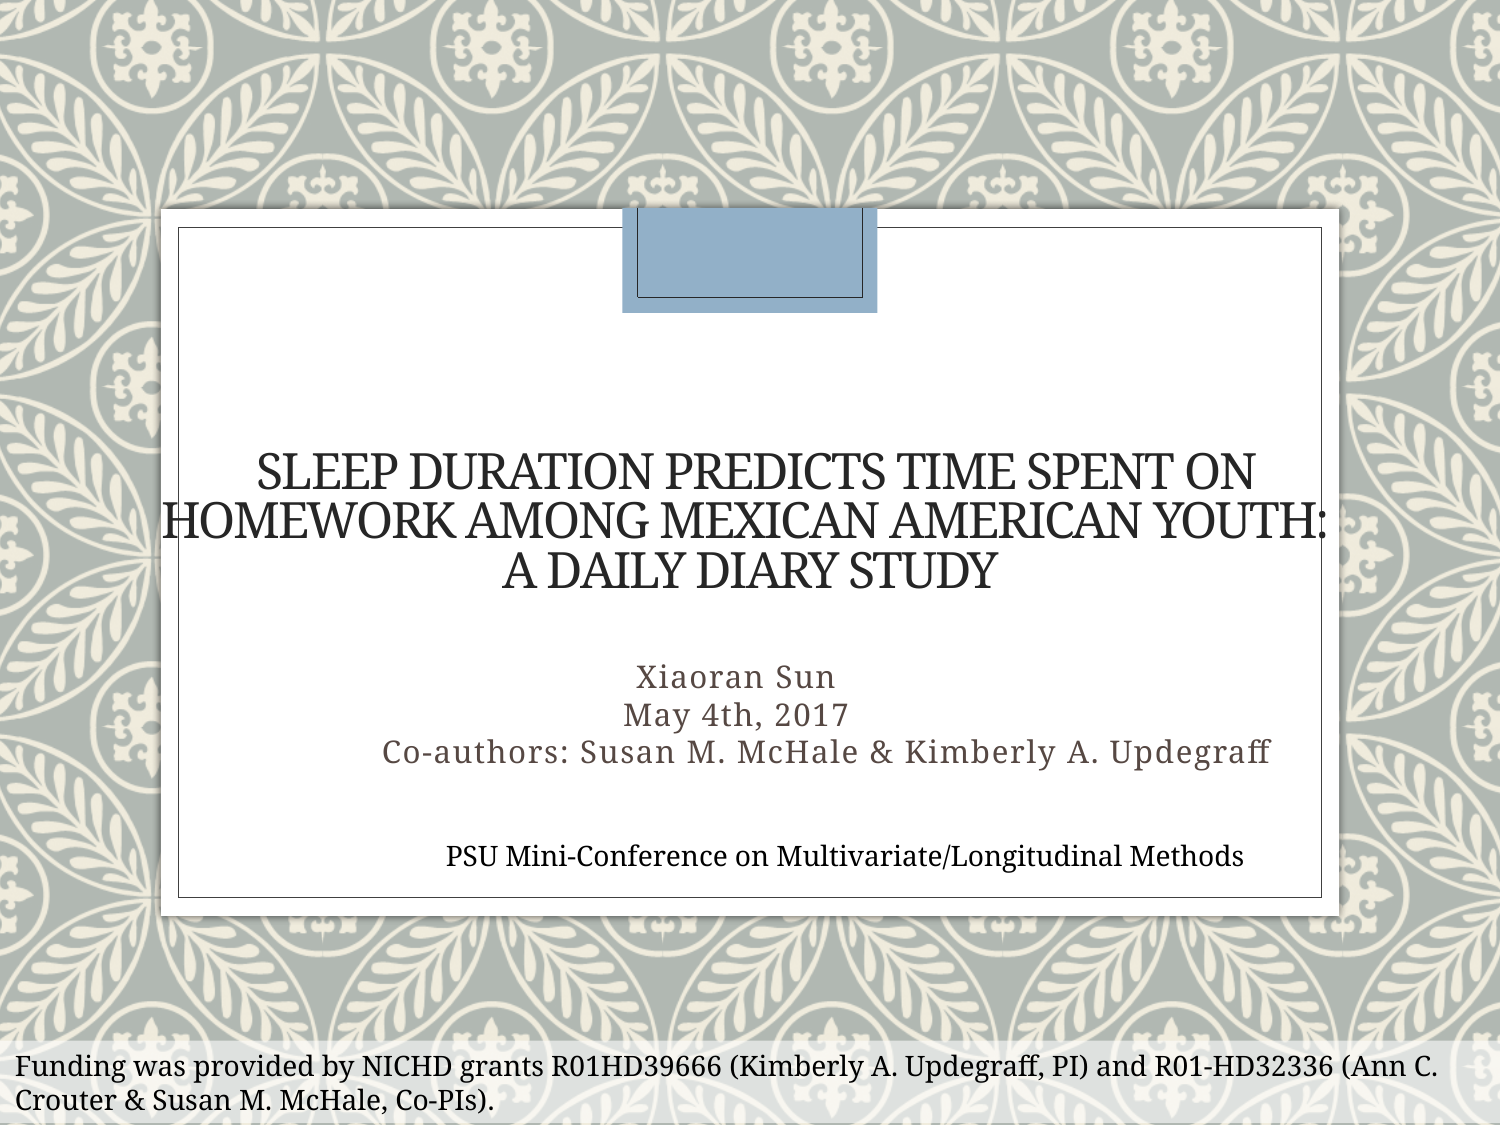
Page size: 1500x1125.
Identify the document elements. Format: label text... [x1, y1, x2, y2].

text_box Co-authors: Susan M. McHale & Kimberly A. Updegraff [367, 724, 1294, 777]
subtitle Xiaoran Sun May 4th, 2017 [202, 650, 1270, 885]
text_box PSU Mini-Conference on Multivariate/Longitudinal Methods [430, 831, 1358, 880]
title Sleep duration predicts Time spent on homework among Mexican AMerican youth: a daily diary study [133, 376, 1379, 672]
text_box Funding was provided by NICHD grants R01HD39666 (Kimberly A. Updegraff, PI) and R01-HD32336 (Ann C. Crouter & Susan M. McHale, Co-PIs). [0, 1040, 1500, 1123]
